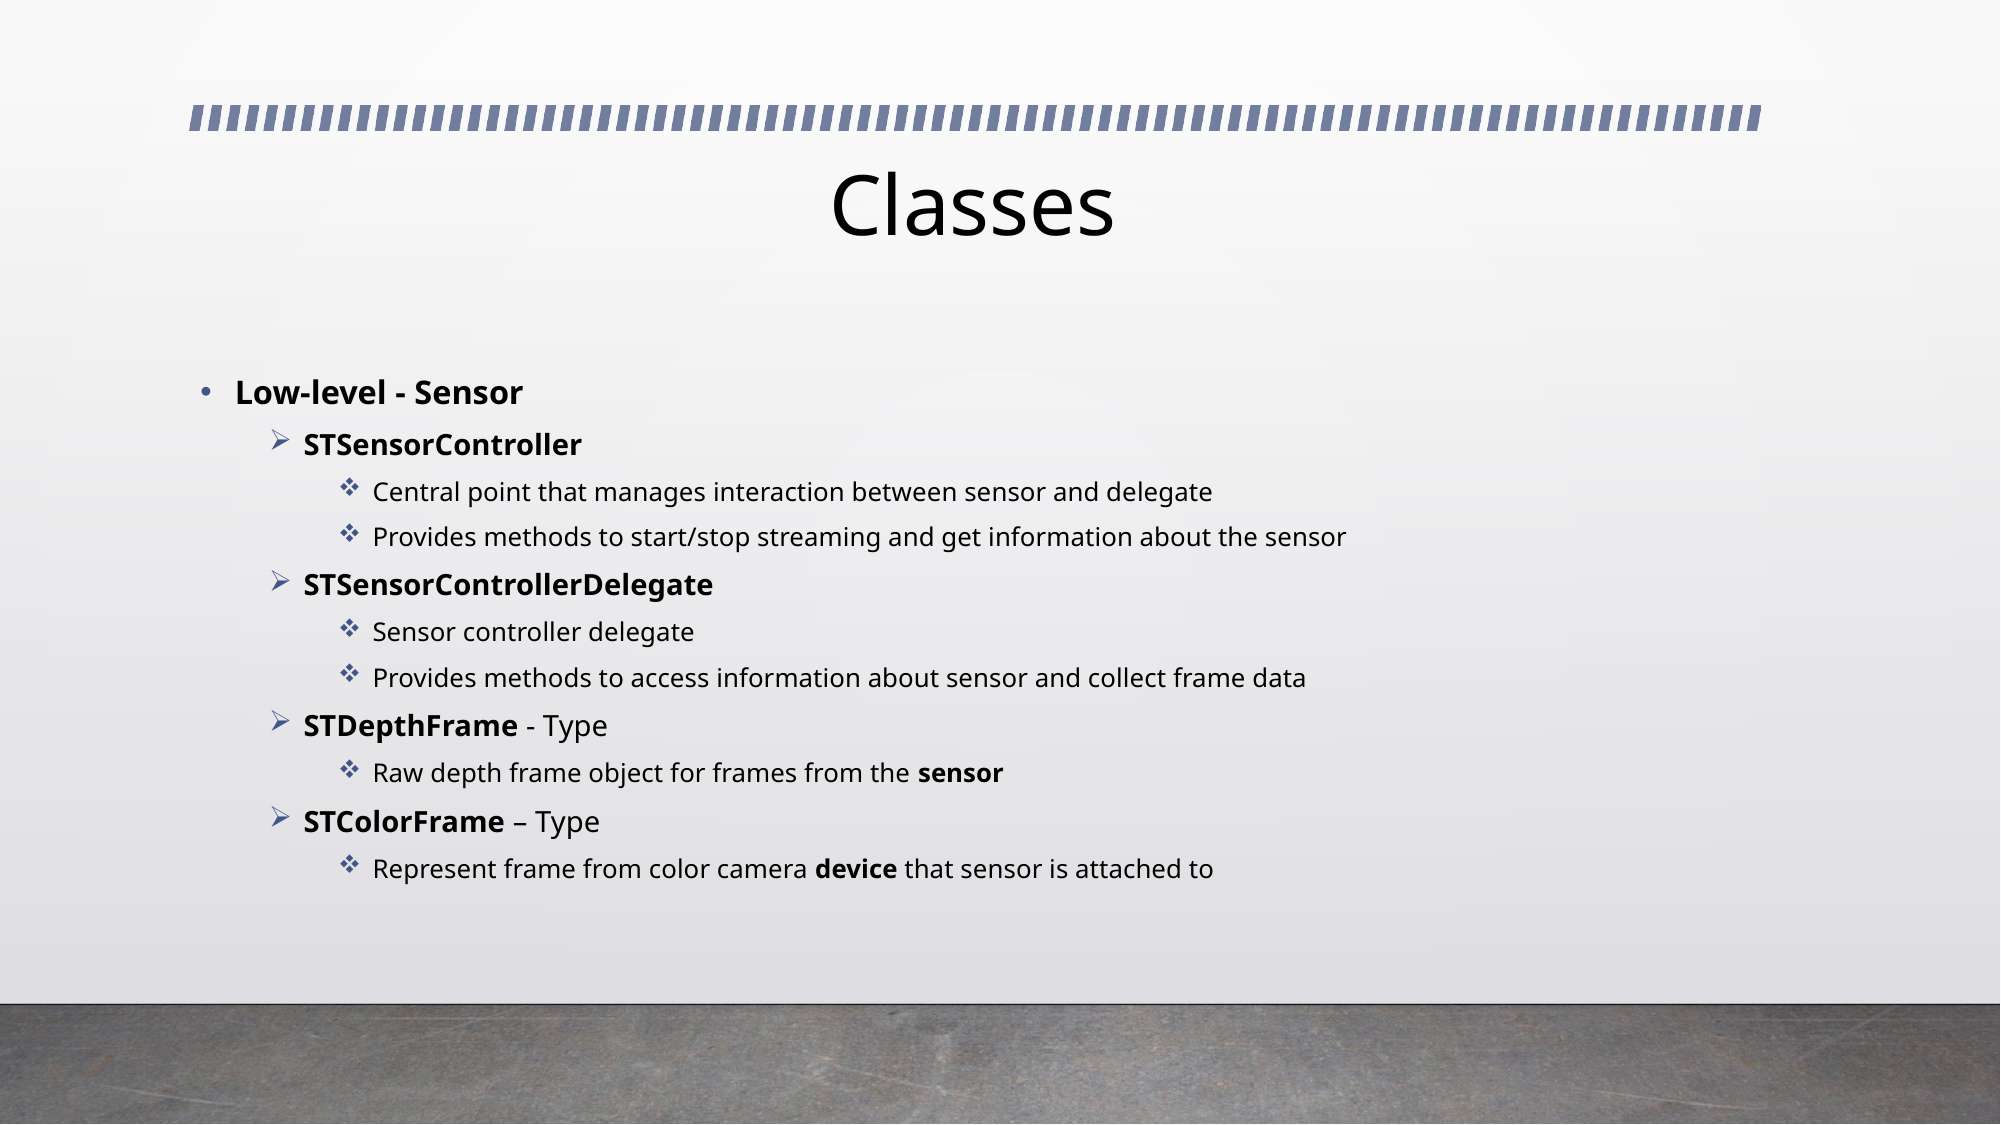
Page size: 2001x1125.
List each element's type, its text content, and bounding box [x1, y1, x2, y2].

list Low-level - Sensor STSensorController Central point that manages interaction between sensor and delegate Provides methods to start/stop streaming and get information about the sensor STSensorControllerDelegate Sensor controller delegate Provides methods to access information about sensor and collect frame data STDepthFrame - Type Raw depth frame object for frames from the sensor STColorFrame – Type Represent frame from color camera device that sensor is attached to [185, 356, 1761, 897]
title Classes [185, 156, 1761, 329]
picture [0, 1004, 2000, 1124]
